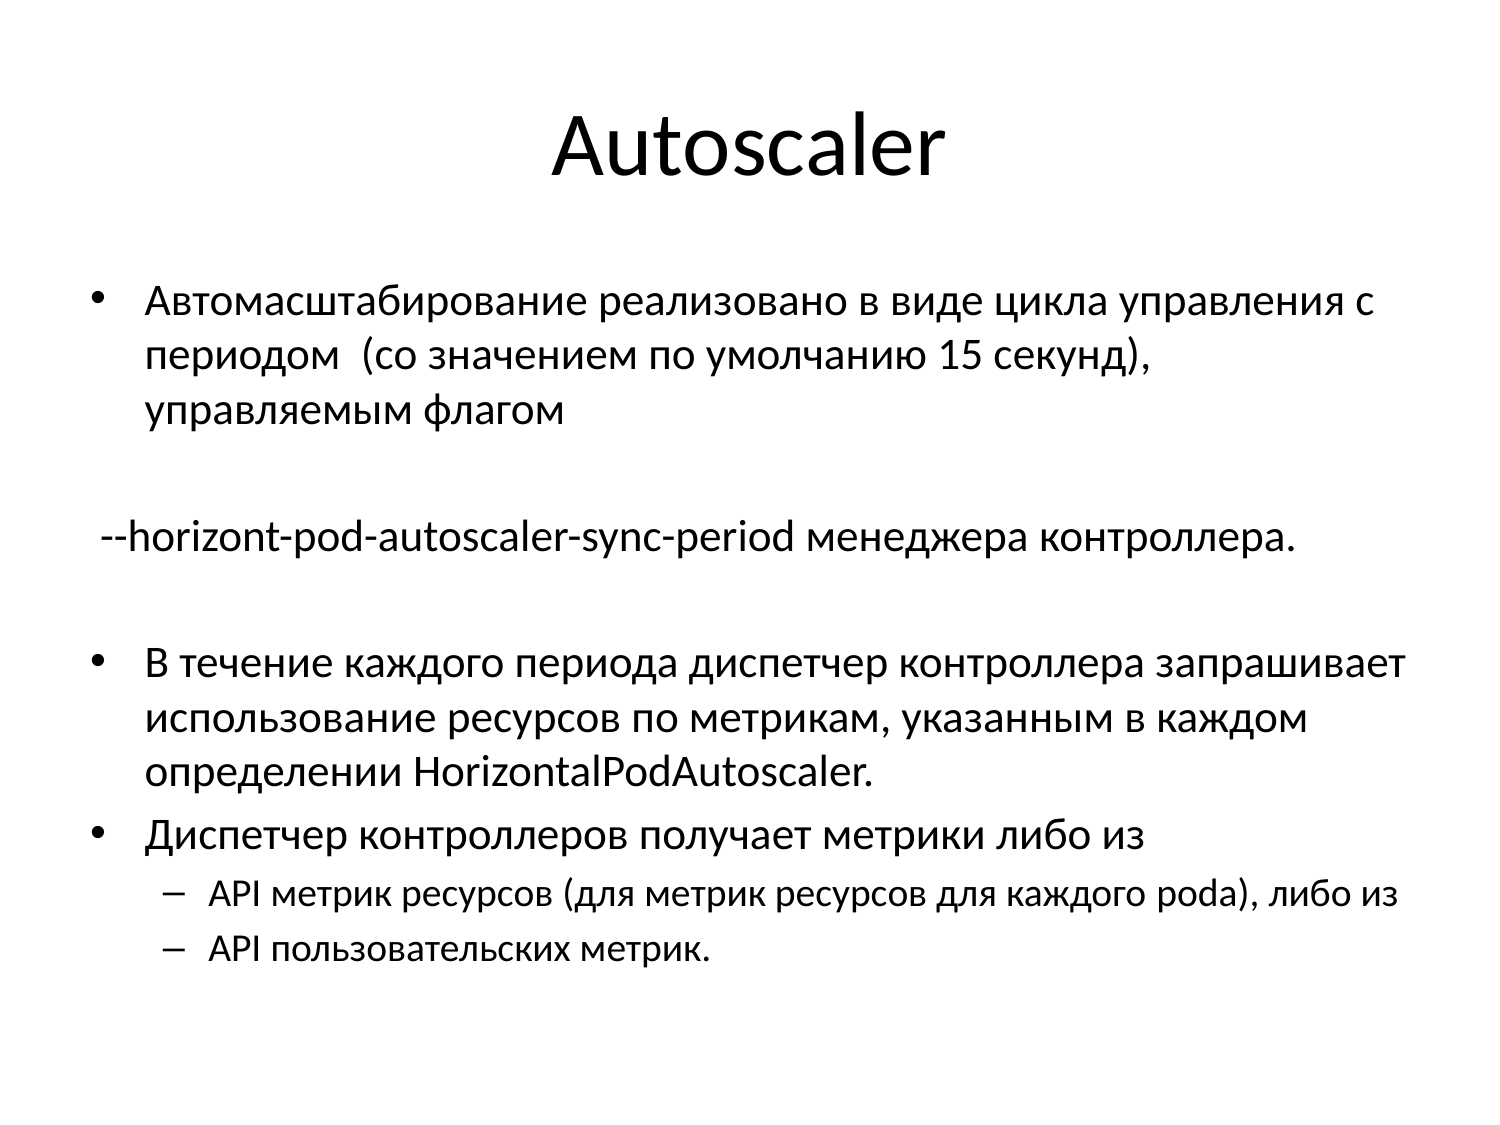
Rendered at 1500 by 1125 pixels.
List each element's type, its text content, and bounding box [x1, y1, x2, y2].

list Автомасштабирование реализовано в виде цикла управления с периодом (со значением по умолчанию 15 секунд), управляемым флагом --horizont-pod-autoscaler-sync-period менеджера контроллера. В течение каждого периода диспетчер контроллера запрашивает использование ресурсов по метрикам, указанным в каждом определении HorizontalPodAutoscaler. Диспетчер контроллеров получает метрики либо из API метрик ресурсов (для метрик ресурсов для каждого poda), либо из API пользовательских метрик. [75, 262, 1425, 1005]
title Autoscaler [75, 45, 1425, 233]
